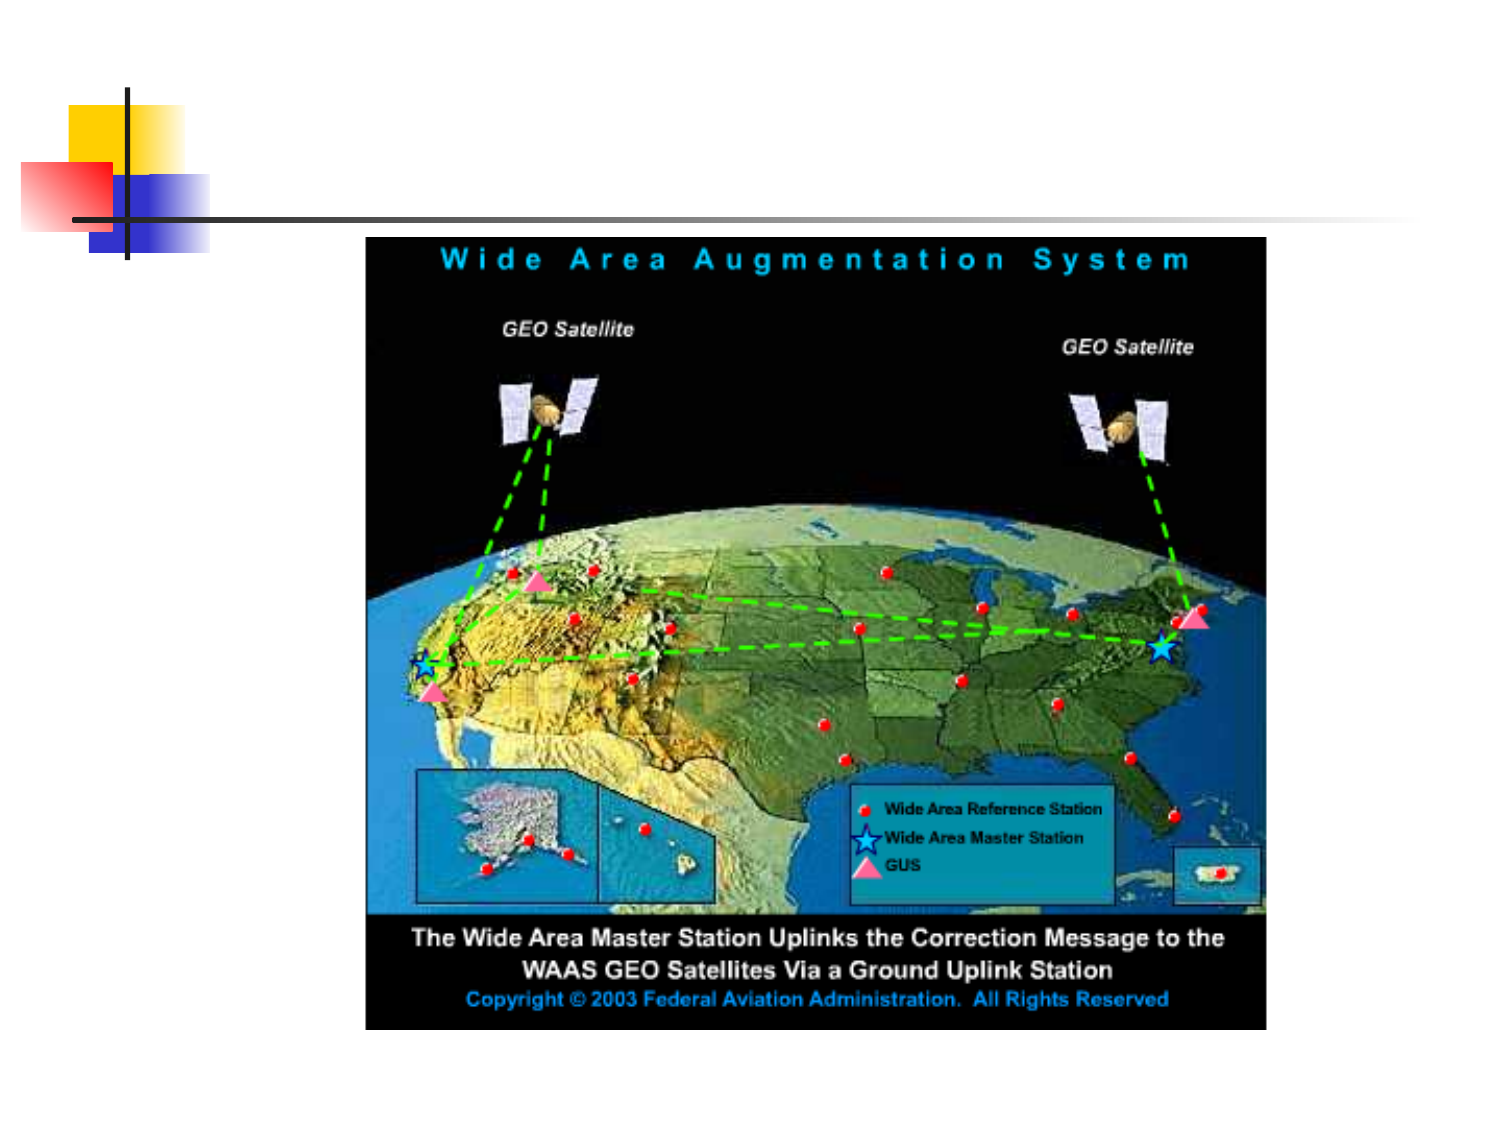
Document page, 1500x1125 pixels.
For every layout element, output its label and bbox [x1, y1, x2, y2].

list [362, 237, 1269, 1030]
